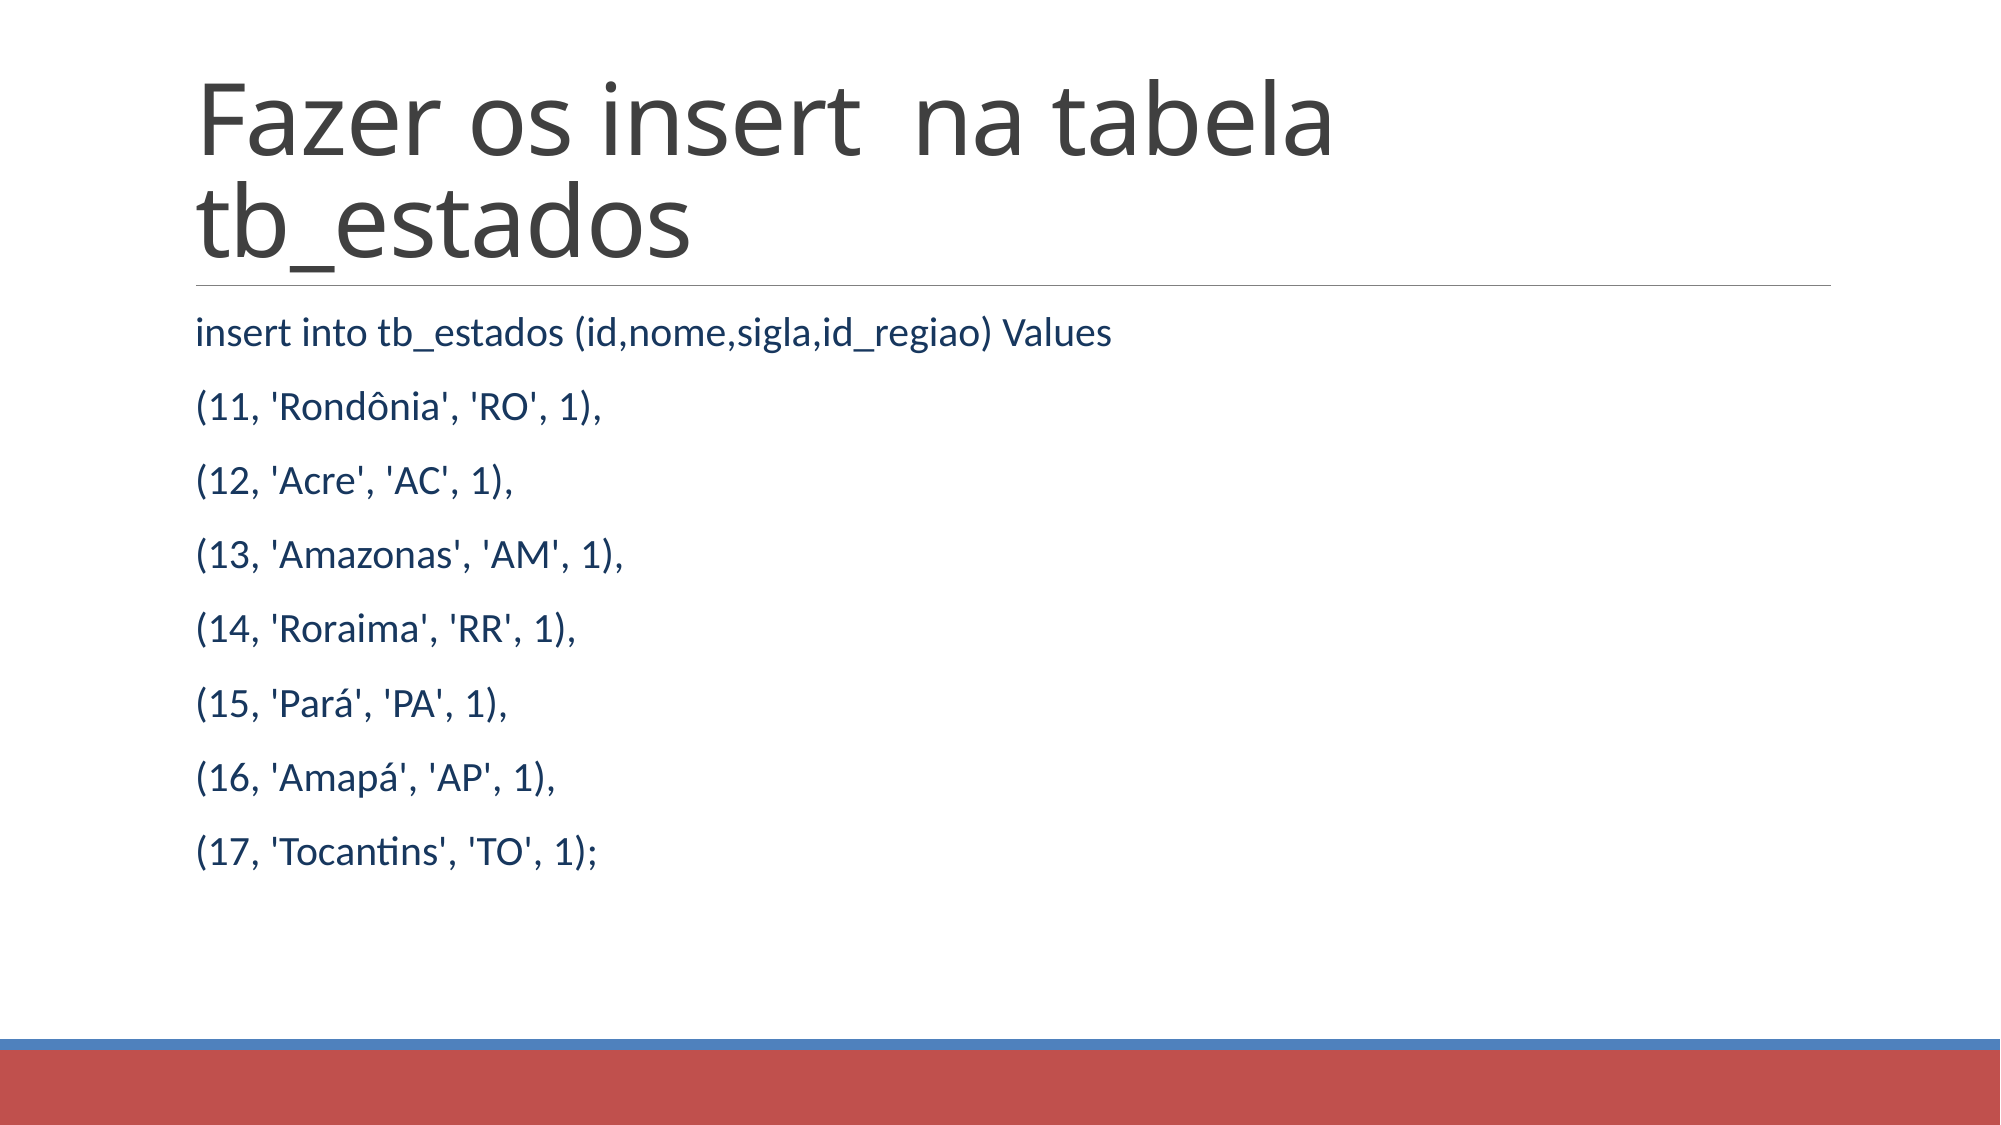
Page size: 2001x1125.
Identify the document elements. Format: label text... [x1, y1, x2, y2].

title Fazer os insert na tabela tb_estados [180, 47, 1830, 285]
list insert into tb_estados (id,nome,sigla,id_regiao) Values (11, 'Rondônia', 'RO', 1), (12, 'Acre', 'AC', 1), (13, 'Amazonas', 'AM', 1), (14, 'Roraima', 'RR', 1), (15, 'Pará', 'PA', 1), (16, 'Amapá', 'AP', 1), (17, 'Tocantins', 'TO', 1); [180, 302, 1830, 963]
